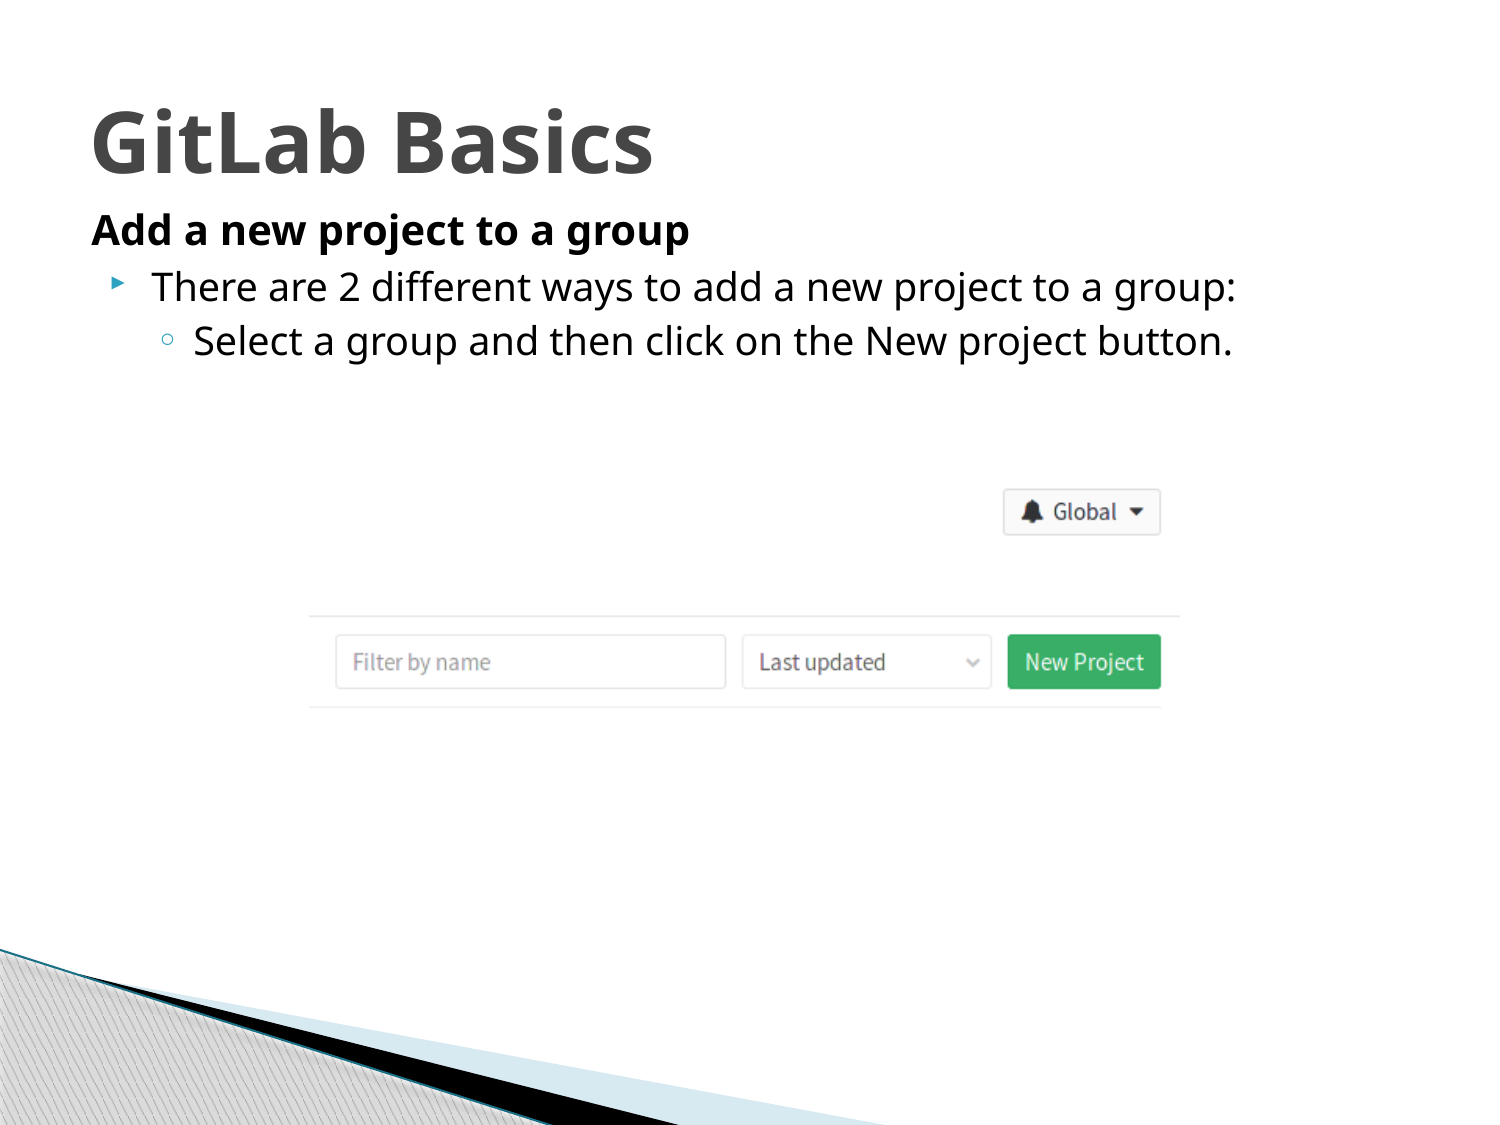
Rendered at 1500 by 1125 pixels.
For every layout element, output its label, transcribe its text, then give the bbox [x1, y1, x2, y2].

picture [309, 445, 1180, 717]
title GitLab Basics [75, 45, 1425, 233]
list Add a new project to a group There are 2 different ways to add a new project to a group: Select a group and then click on the New project button. [76, 196, 1427, 977]
